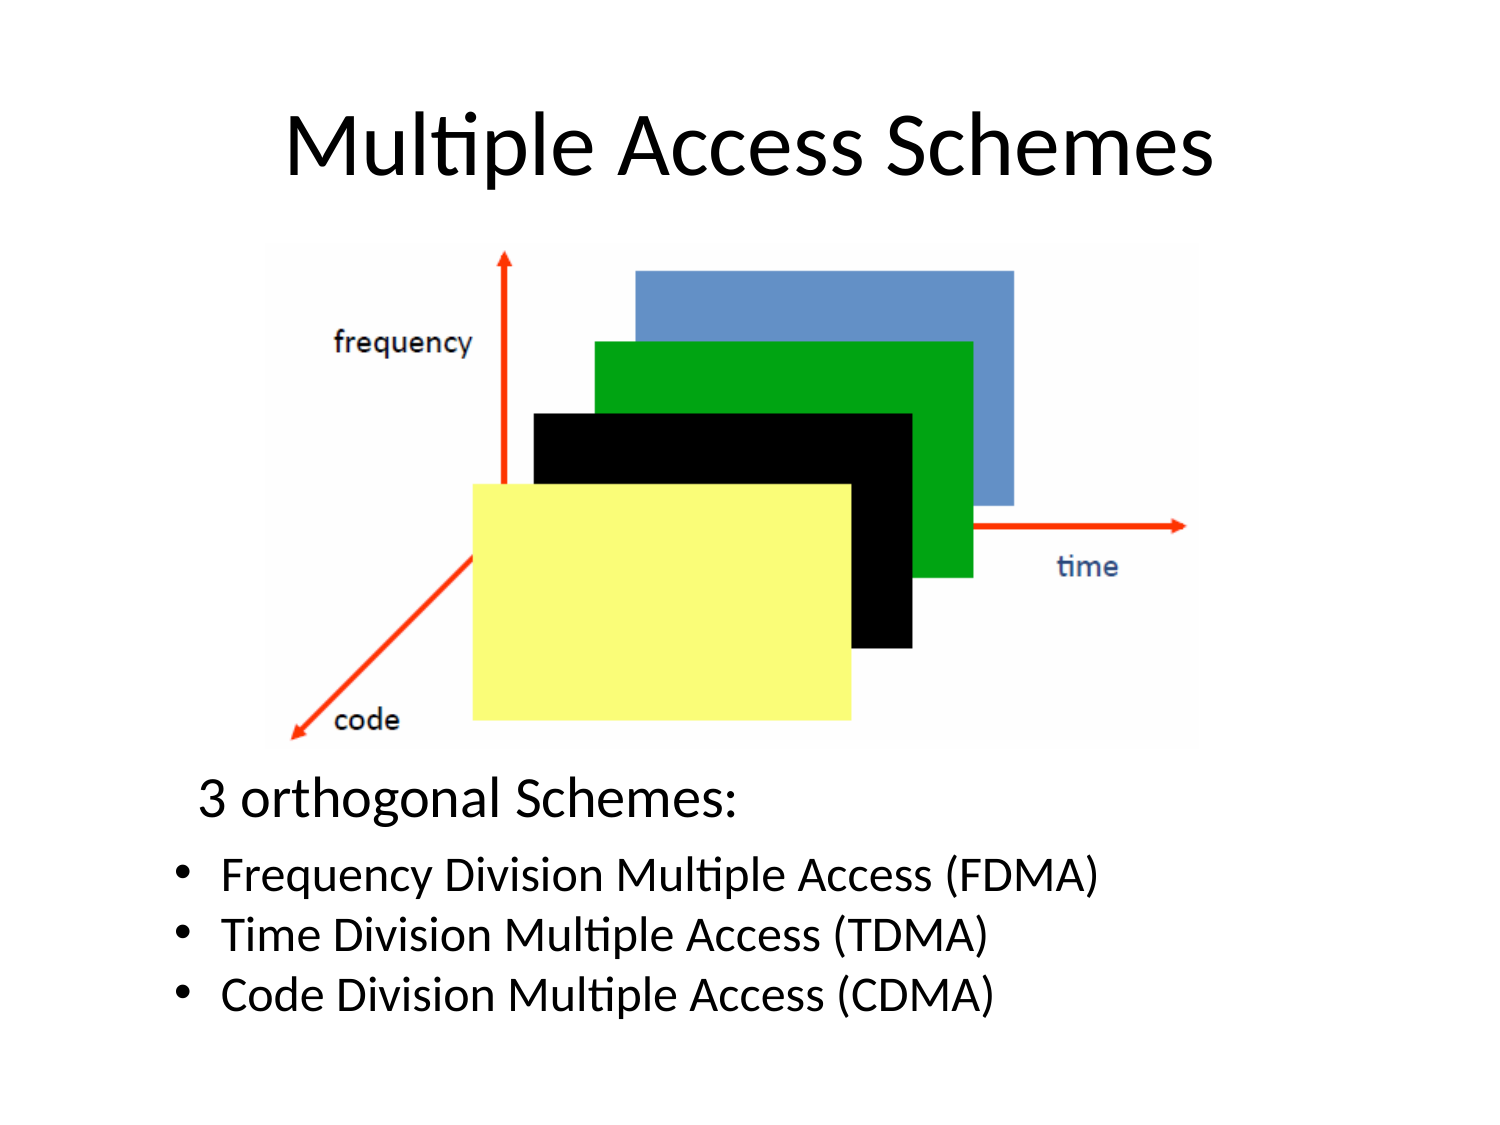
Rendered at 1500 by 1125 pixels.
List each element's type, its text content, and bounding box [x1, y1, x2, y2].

text_box Frequency Division Multiple Access (FDMA) Time Division Multiple Access (TDMA) Code Division Multiple Access (CDMA) [159, 834, 1353, 1089]
title Multiple Access Schemes [75, 45, 1425, 233]
text_box 3 orthogonal Schemes: [183, 751, 1211, 837]
picture [265, 243, 1199, 749]
